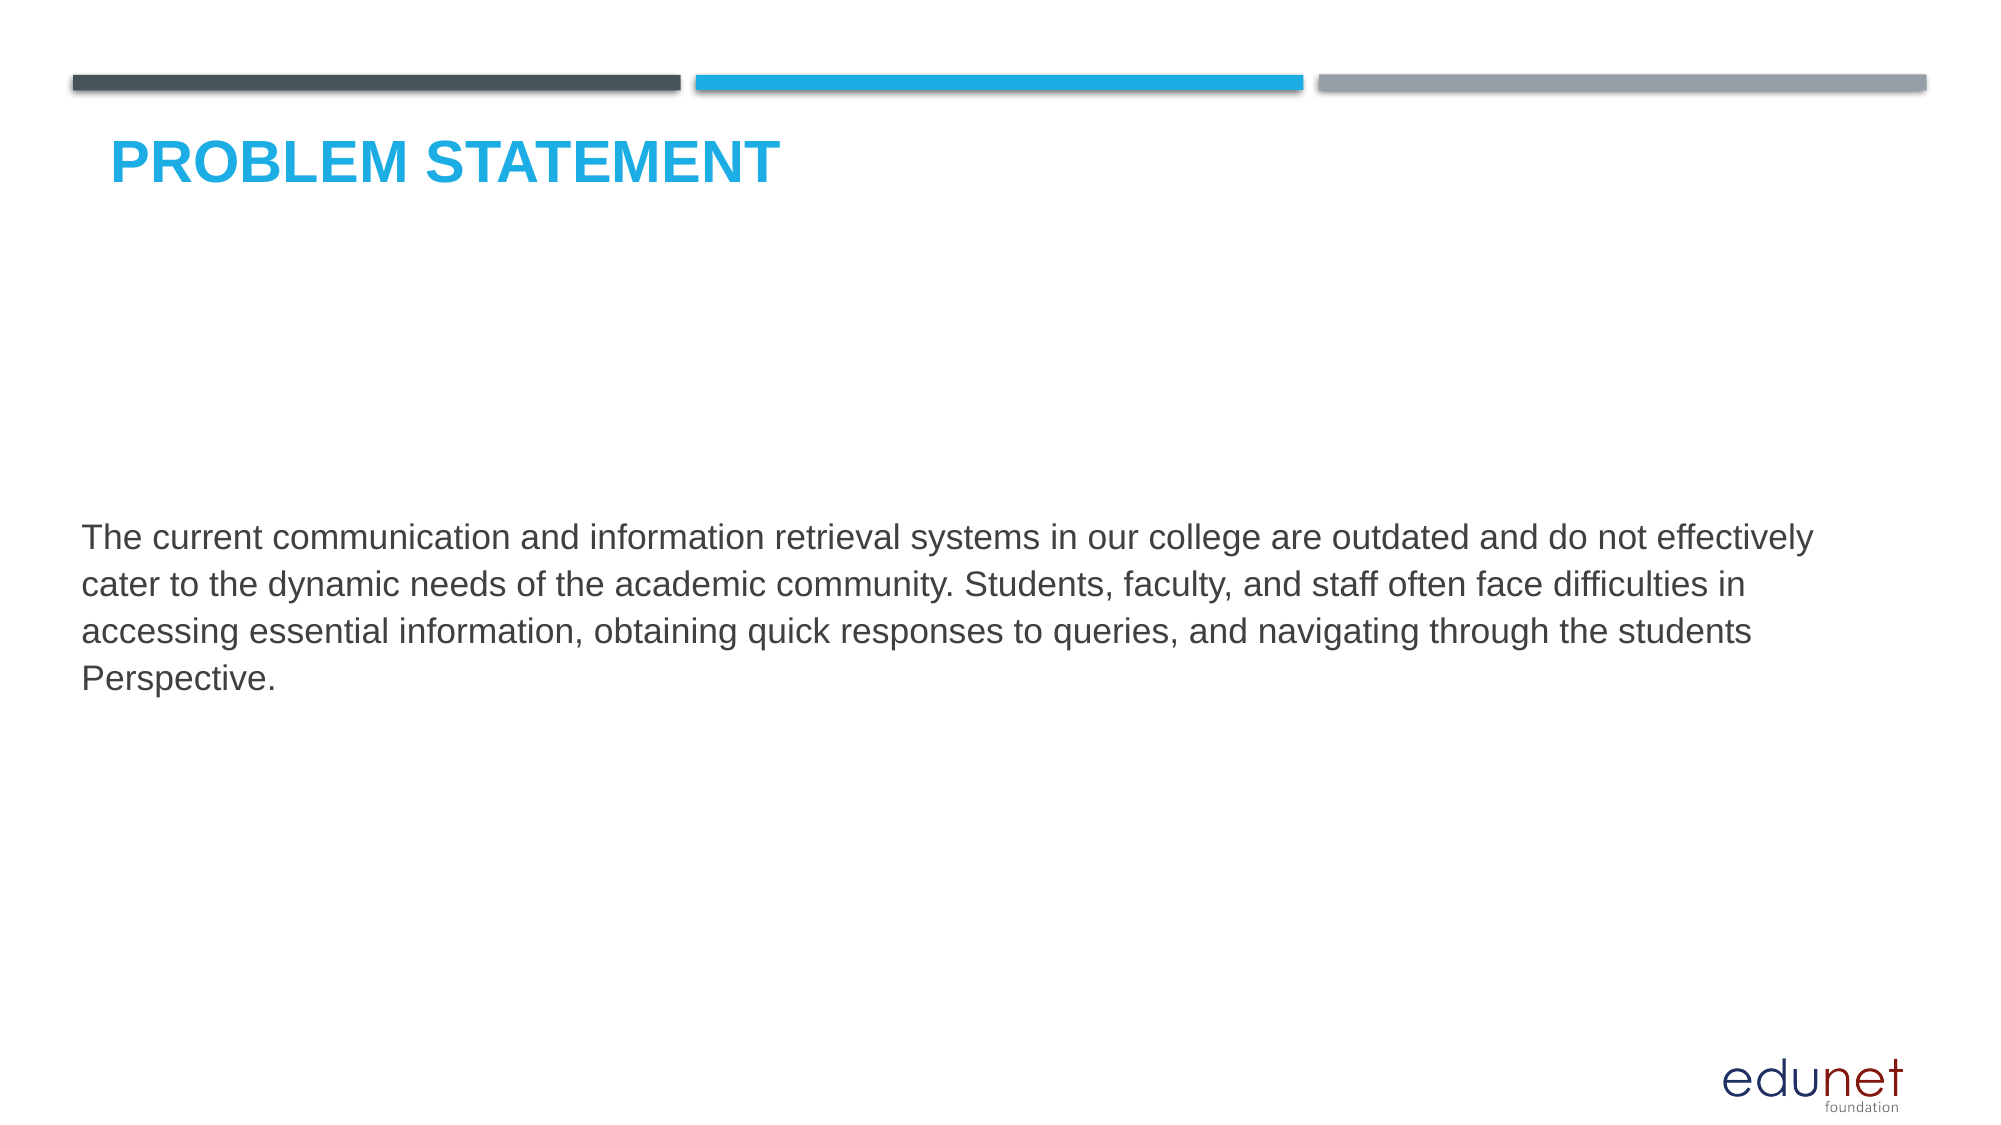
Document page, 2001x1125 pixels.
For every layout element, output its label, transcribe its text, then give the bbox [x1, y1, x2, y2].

list The current communication and information retrieval systems in our college are outdated and do not effectively cater to the dynamic needs of the academic community. Students, faculty, and staff often face difficulties in accessing essential information, obtaining quick responses to queries, and navigating through the students Perspective. [66, 220, 1876, 987]
title Problem Statement [95, 115, 1905, 203]
picture [1719, 1056, 1905, 1116]
